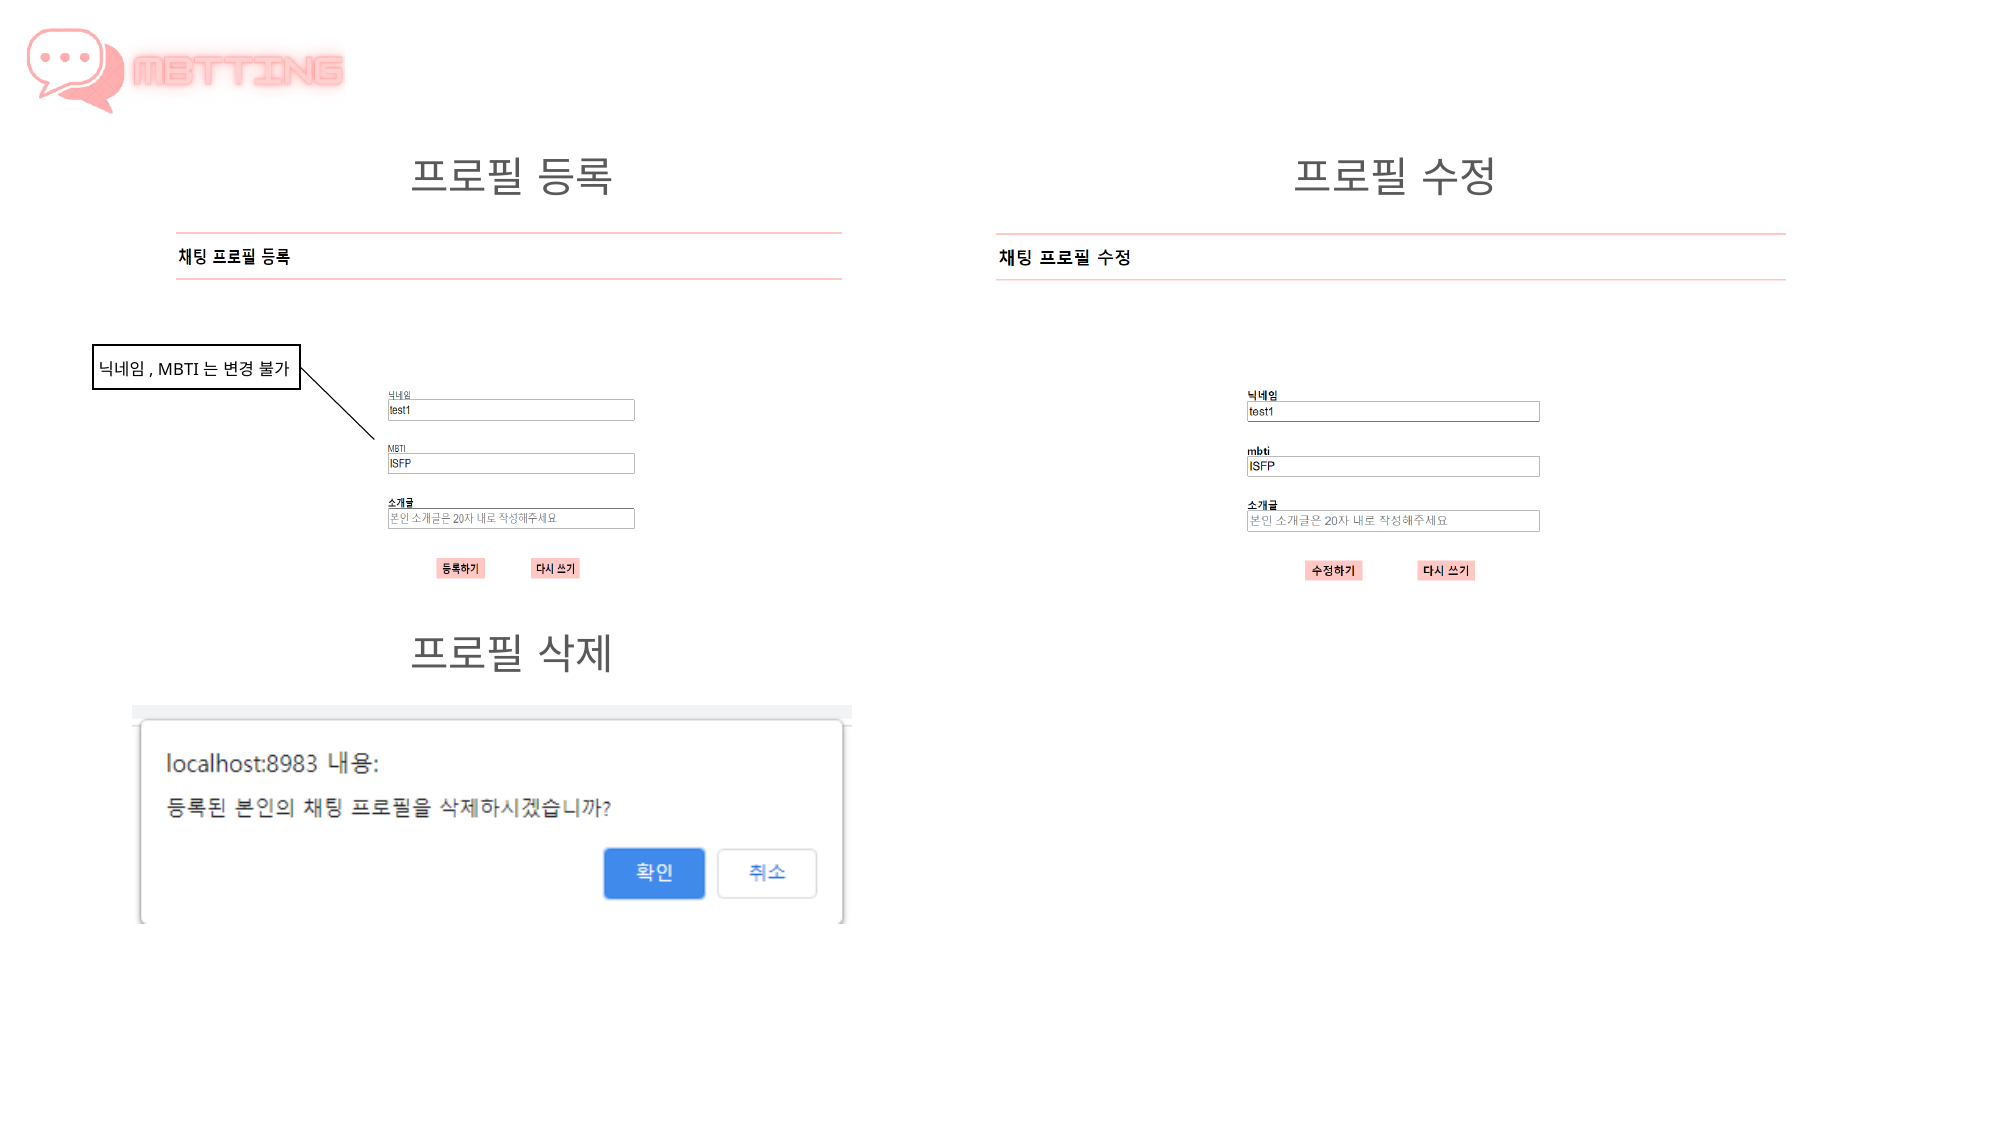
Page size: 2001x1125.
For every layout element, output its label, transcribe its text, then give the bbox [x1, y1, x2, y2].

text_box 프로필 수정 [1243, 143, 1549, 209]
picture [993, 226, 1798, 601]
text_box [83, 226, 852, 601]
text_box 프로필 삭제 [359, 620, 665, 686]
picture [132, 705, 852, 925]
text_box 프로필 등록 [359, 143, 665, 209]
picture [23, 13, 345, 120]
